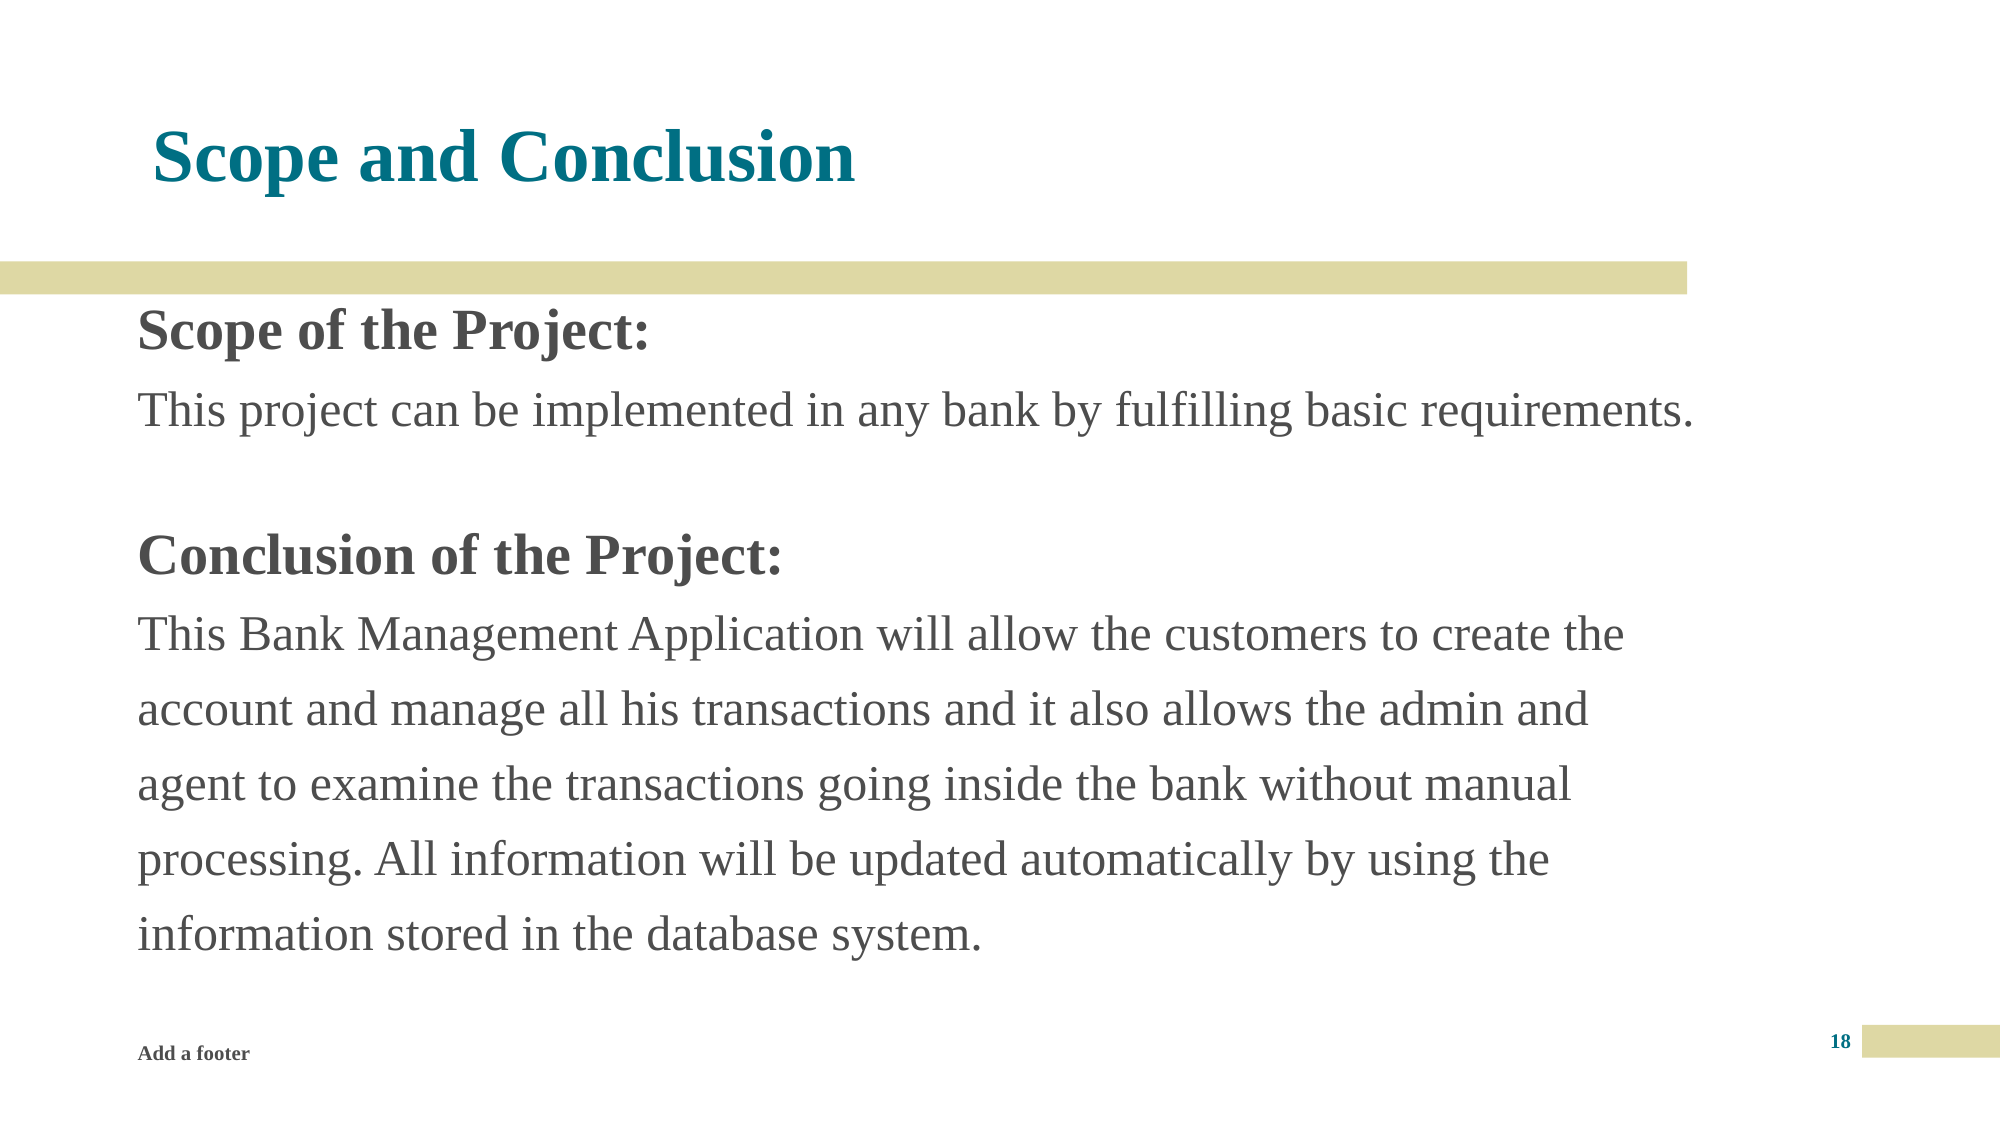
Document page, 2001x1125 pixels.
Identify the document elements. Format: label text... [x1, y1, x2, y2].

footer Add a footer [137, 1039, 588, 1077]
title Scope and Conclusion [137, 59, 1863, 255]
slide_number 18 [1818, 1027, 1863, 1065]
list Scope of the Project: This project can be implemented in any bank by fulfilling basic requirements. Conclusion of the Project: This Bank Management Application will allow the customers to create the account and manage all his transactions and it also allows the admin and agent to examine the transactions going inside the bank without manual processing. All information will be updated automatically by using the information stored in the database system. [137, 299, 1863, 975]
